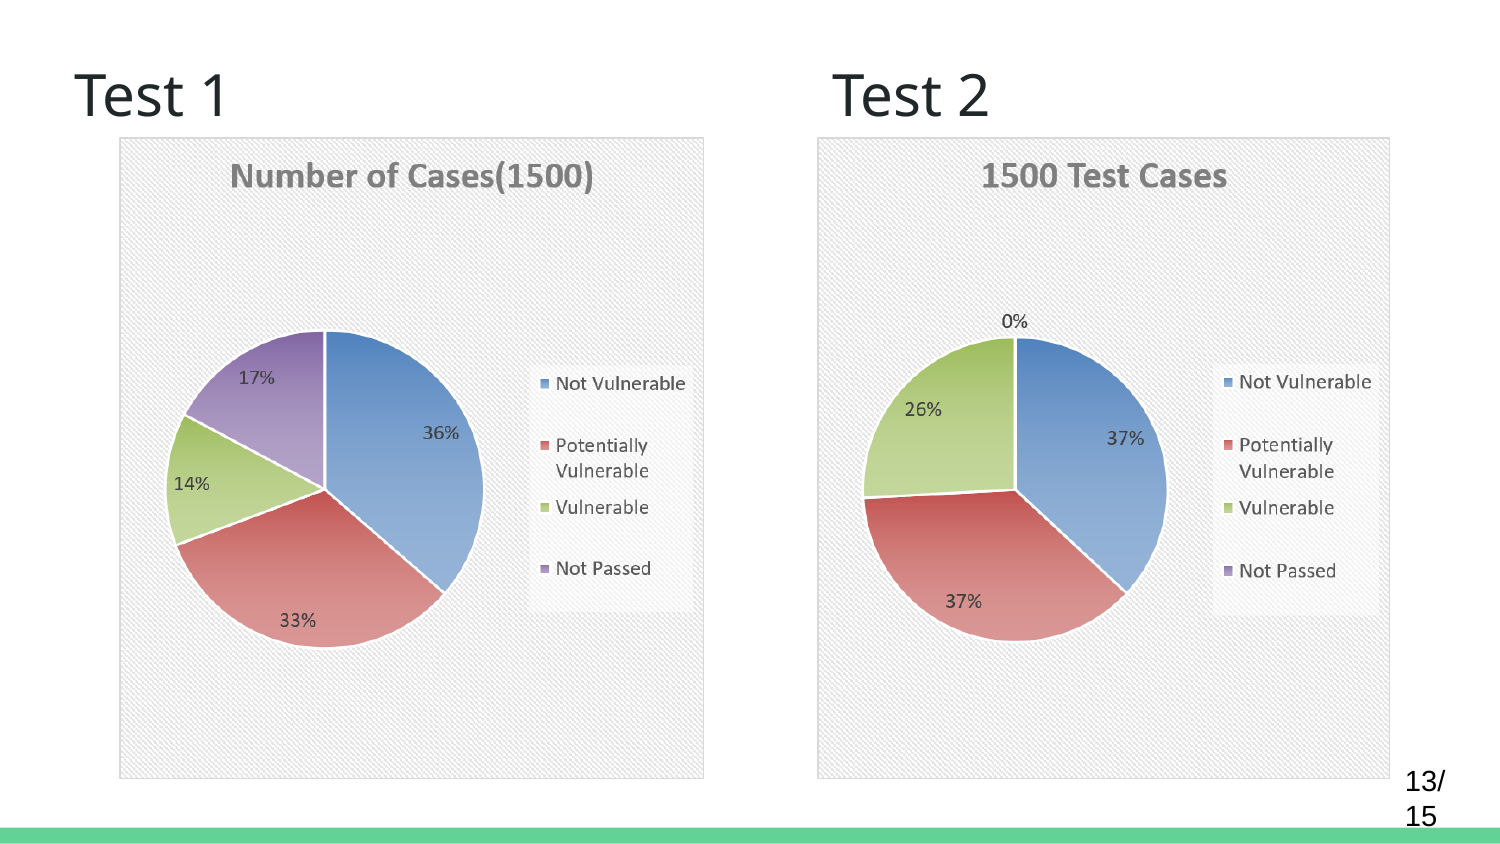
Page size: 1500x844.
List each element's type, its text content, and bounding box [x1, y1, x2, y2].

title Test 2 [817, 43, 1470, 138]
slide_number ‹#›/15 [1389, 764, 1480, 830]
picture [817, 136, 1391, 779]
title Test 1 [59, 43, 817, 138]
picture [119, 136, 704, 779]
